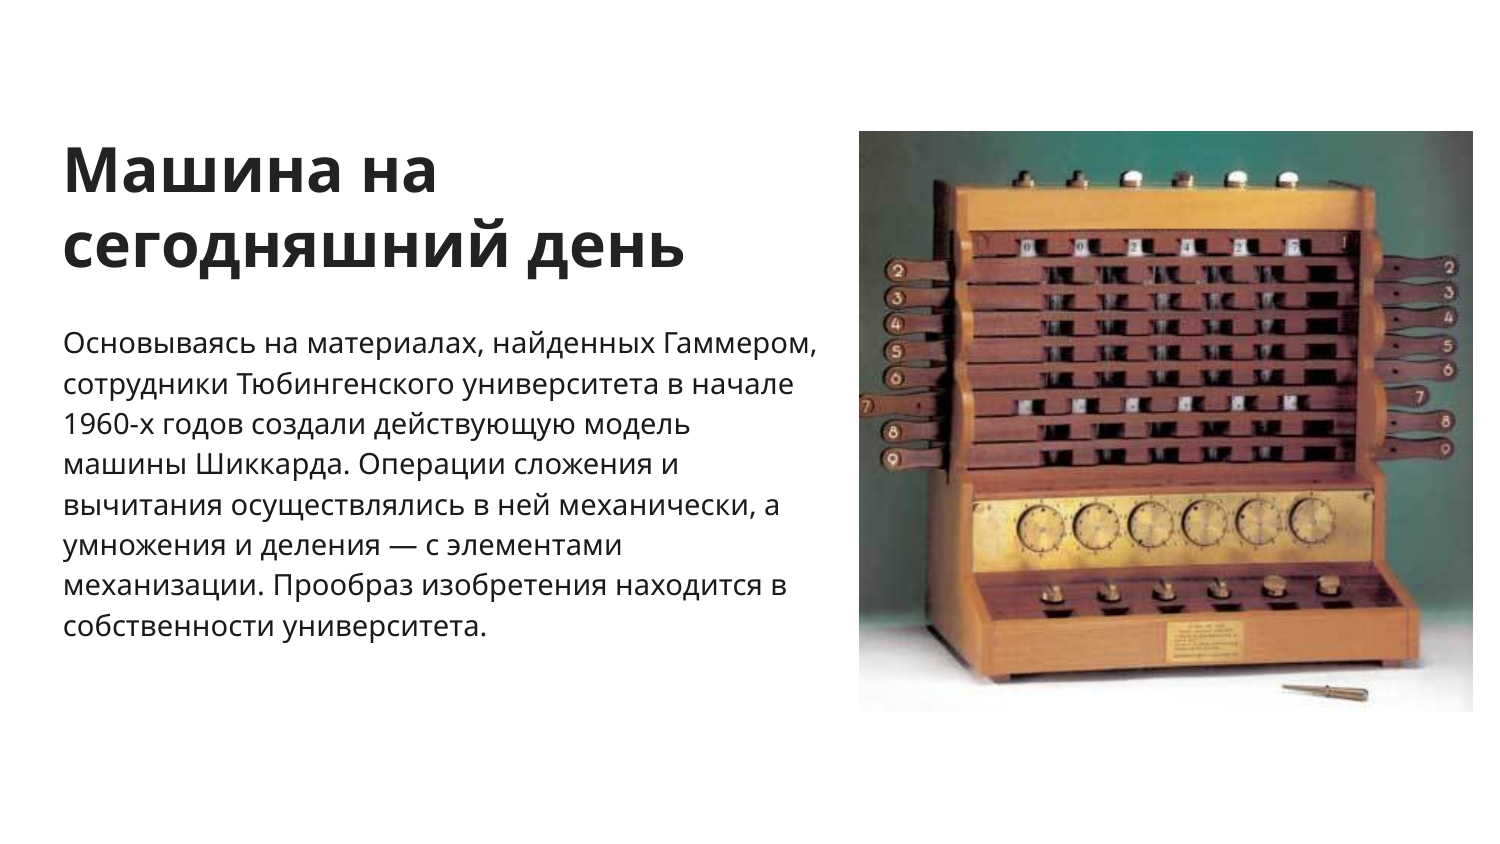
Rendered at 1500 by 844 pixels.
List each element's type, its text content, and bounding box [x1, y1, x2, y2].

title Машина на сегодняшний день [47, 66, 838, 295]
list Основываясь на материалах, найденных Гаммером, сотрудники Тюбингенского университета в начале 1960-х годов создали действующую модель машины Шиккарда. Операции сложения и вычитания осуществлялись в ней механически, а умножения и деления — с элементами механизации. Прообраз изобретения находится в собственности университета. [47, 304, 838, 727]
picture [859, 131, 1473, 713]
